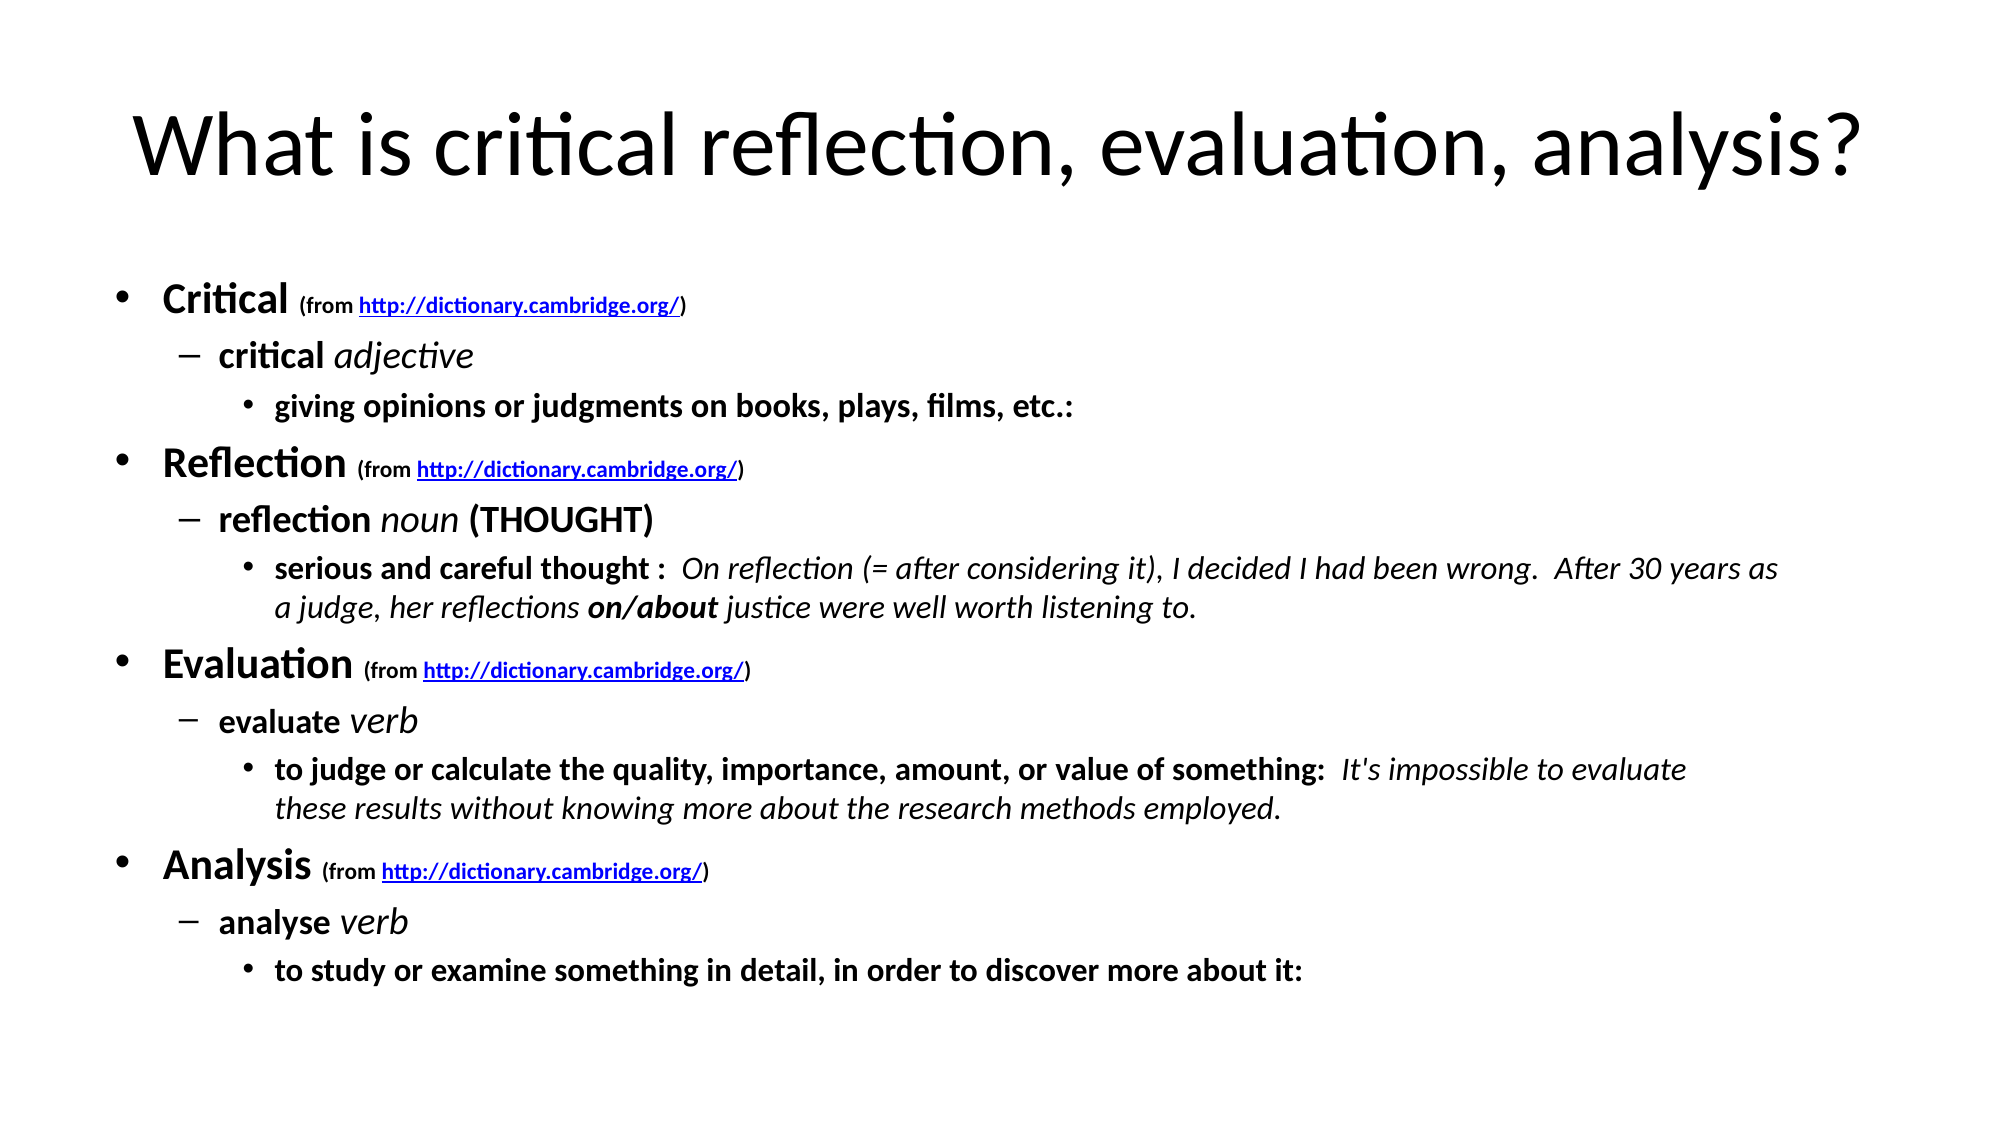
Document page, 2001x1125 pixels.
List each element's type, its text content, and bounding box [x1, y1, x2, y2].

list Critical (from http://dictionary.cambridge.org/) critical adjective giving opinions or judgments on books, plays, films, etc.: Reflection (from http://dictionary.cambridge.org/) reflection noun (THOUGHT) serious and careful thought : On reflection (= after considering it), I decided I had been wrong. After 30 years as a judge, her reflections on/about justice were well worth listening to. Evaluation (from http://dictionary.cambridge.org/) evaluate verb to judge or calculate the quality, importance, amount, or value of something: It's impossible to evaluate these results without knowing more about the research methods employed. Analysis (from http://dictionary.cambridge.org/) analyse verb to study or examine something in detail, in order to discover more about it: [99, 262, 1900, 1005]
title What is critical reflection, evaluation, analysis? [99, 45, 1900, 233]
